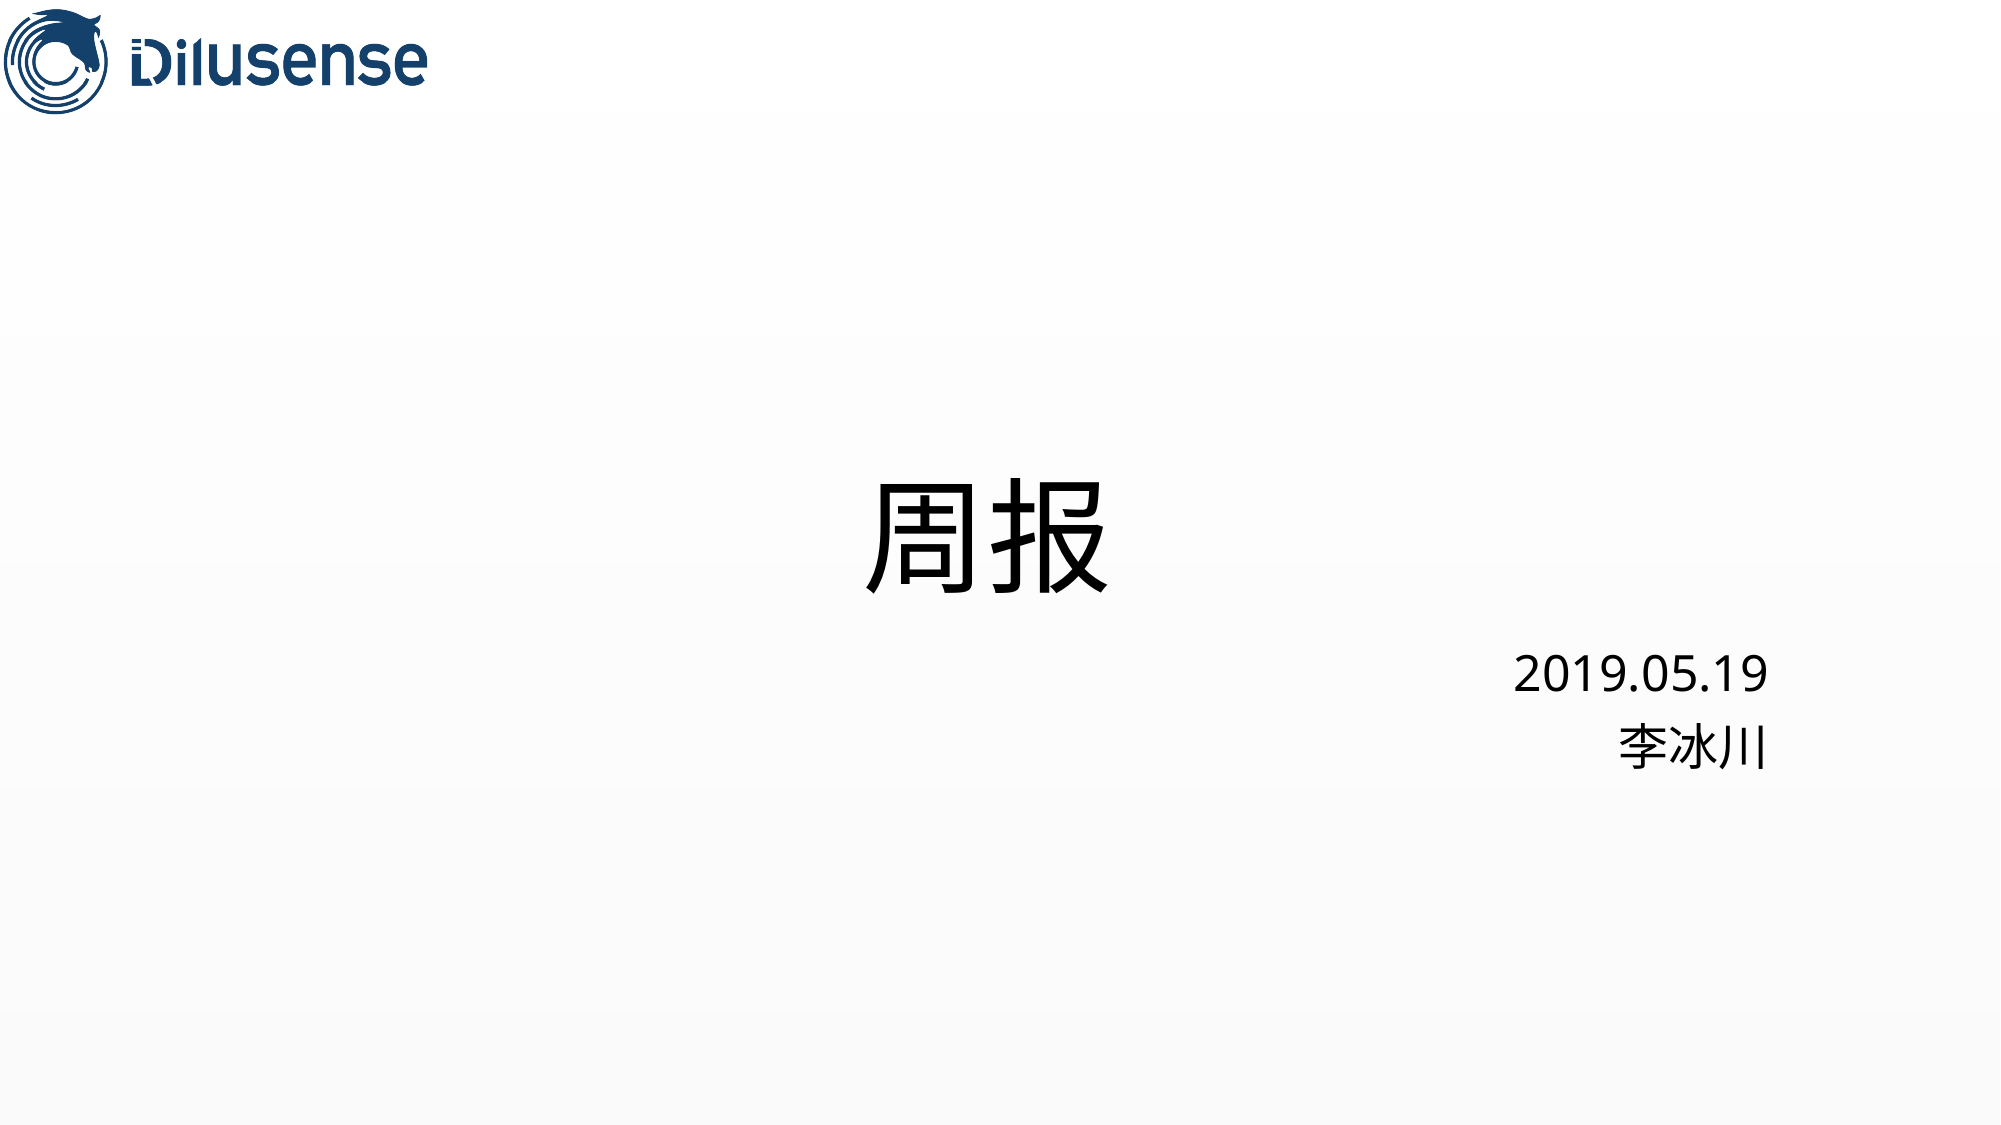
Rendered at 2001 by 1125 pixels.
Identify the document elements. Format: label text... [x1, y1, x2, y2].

picture [0, 0, 438, 125]
title 周报 [162, 302, 1813, 619]
subtitle 2019.05.19 李冰川 [283, 640, 1784, 912]
